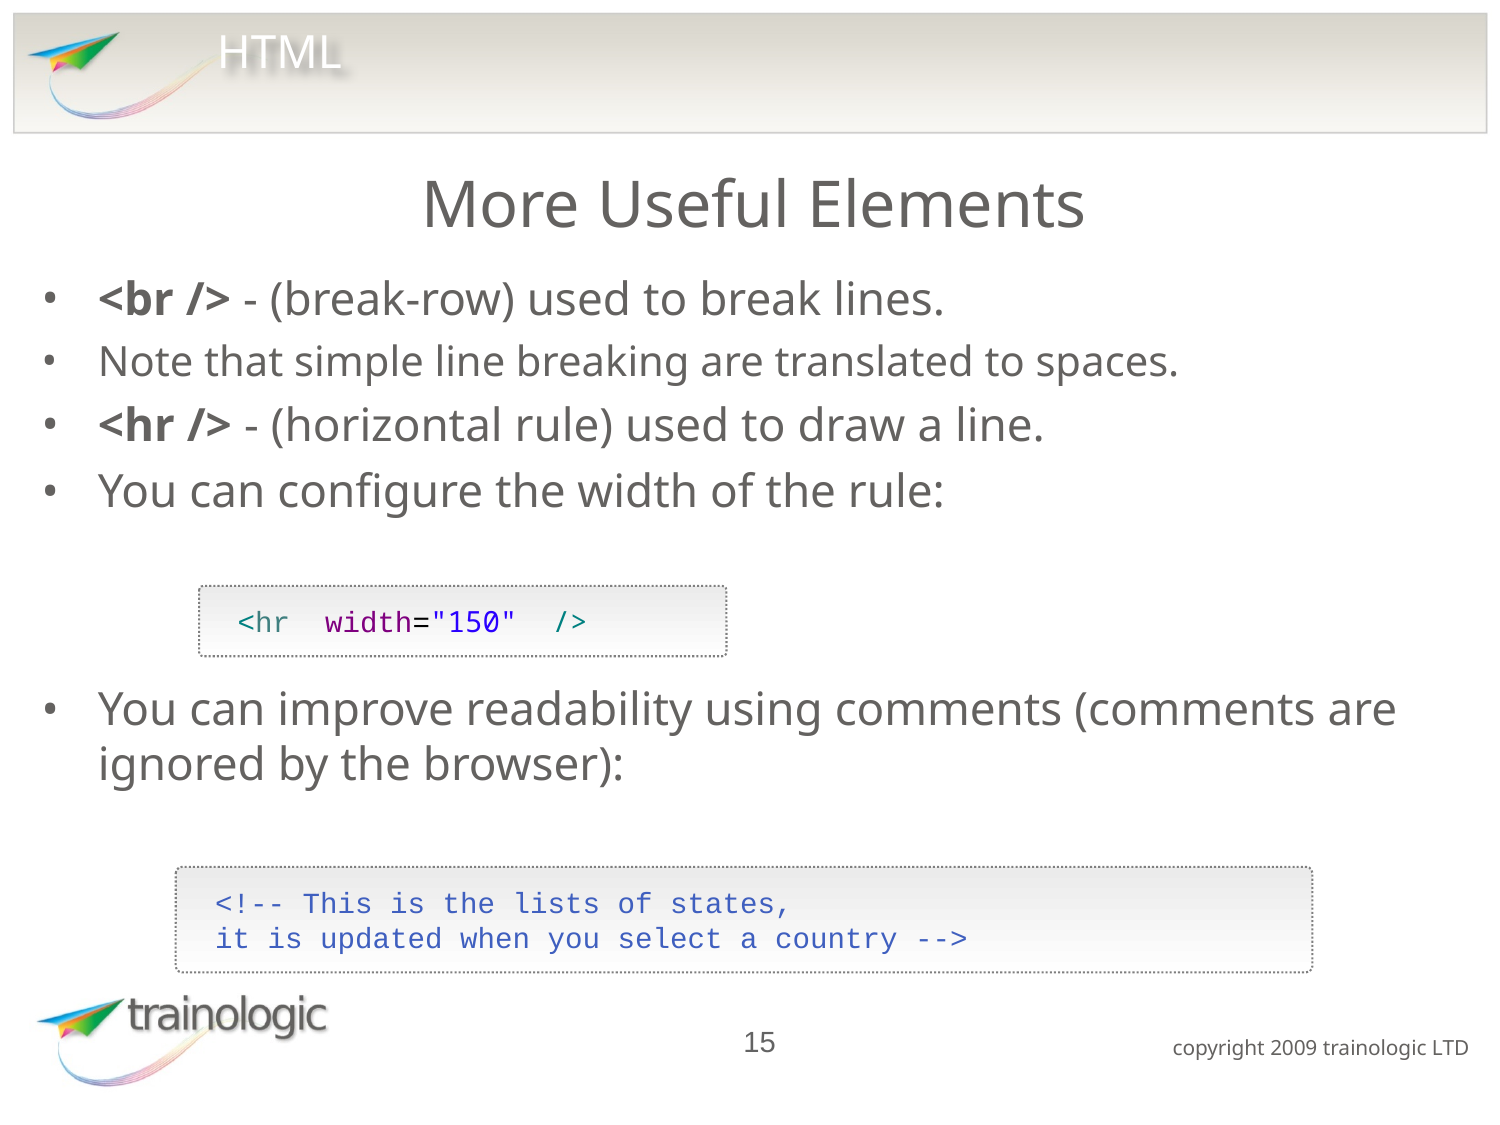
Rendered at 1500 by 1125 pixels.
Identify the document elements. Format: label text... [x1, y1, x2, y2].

text_box More Useful Elements [191, 162, 1317, 242]
text_box You can improve readability using comments (comments are ignored by the browser): [35, 679, 1454, 809]
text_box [199, 566, 727, 676]
text_box 15 [584, 1023, 935, 1074]
text_box copyright 2009 trainologic LTD [1045, 1034, 1477, 1060]
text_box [175, 848, 1313, 991]
picture [29, 987, 332, 1095]
text_box <br /> - (break-row) used to break lines. Note that simple line breaking are translated to spaces. <hr /> - (horizontal rule) used to draw a line. You can configure the width of the rule: [35, 269, 1490, 539]
picture [0, 0, 1500, 149]
